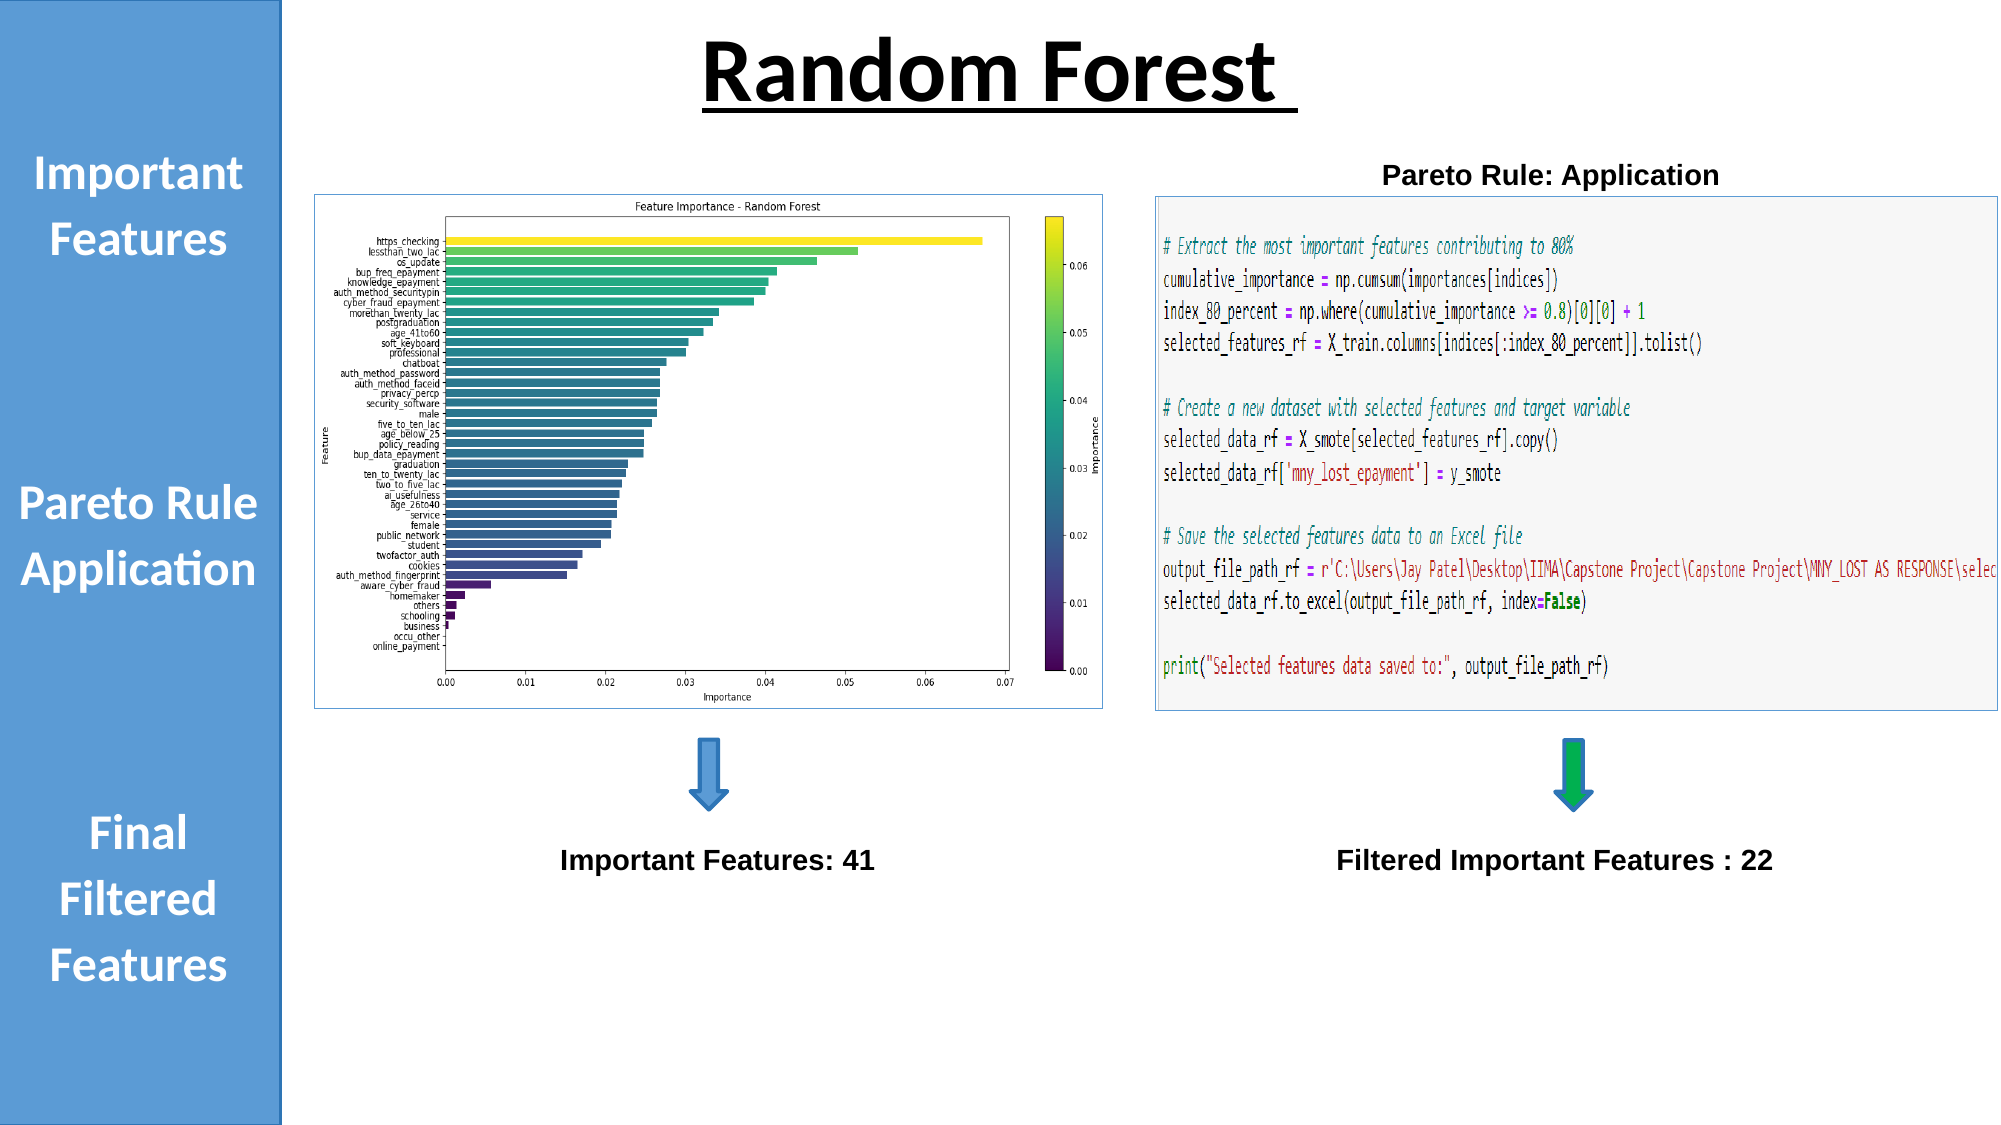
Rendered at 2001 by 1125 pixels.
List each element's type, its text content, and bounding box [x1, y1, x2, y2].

text_box Pareto Rule: Application [1266, 148, 1836, 194]
text_box Important Features Pareto Rule Application Final Filtered Features [0, 0, 281, 1125]
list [1155, 196, 1998, 711]
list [314, 194, 1103, 709]
text_box Filtered Important Features : 22 [1224, 833, 1878, 884]
text_box [688, 737, 730, 812]
text_box [1553, 738, 1594, 813]
title Random Forest [281, 10, 1863, 134]
text_box Important Features: 41 [387, 834, 1041, 884]
